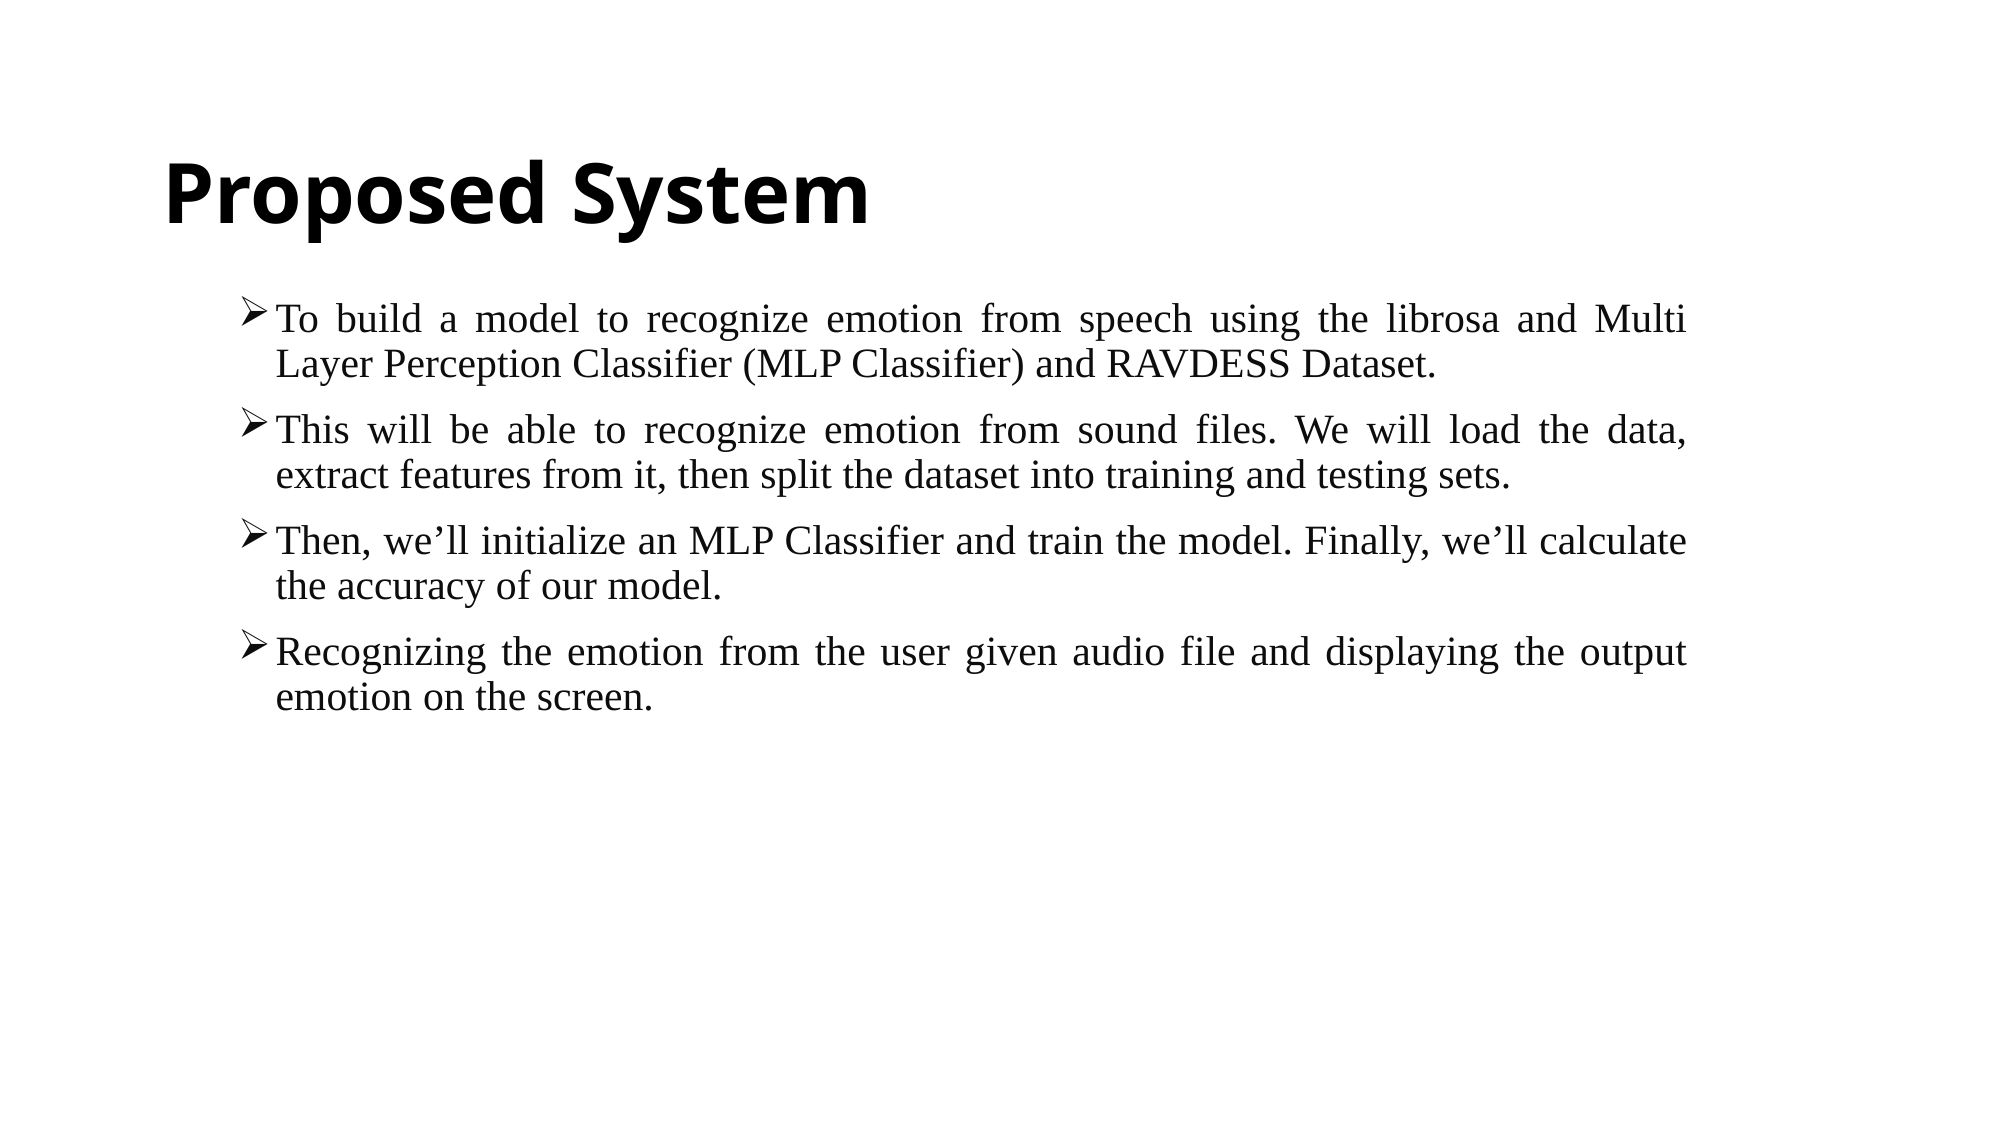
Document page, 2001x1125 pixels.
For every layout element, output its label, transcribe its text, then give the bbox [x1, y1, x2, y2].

title Proposed System [147, 91, 1609, 302]
list To build a model to recognize emotion from speech using the librosa and Multi Layer Perception Classifier (MLP Classifier) and RAVDESS Dataset. This will be able to recognize emotion from sound files. We will load the data, extract features from it, then split the dataset into training and testing sets. Then, we’ll initialize an MLP Classifier and train the model. Finally, we’ll calculate the accuracy of our model. Recognizing the emotion from the user given audio file and displaying the output emotion on the screen. [223, 288, 1704, 945]
